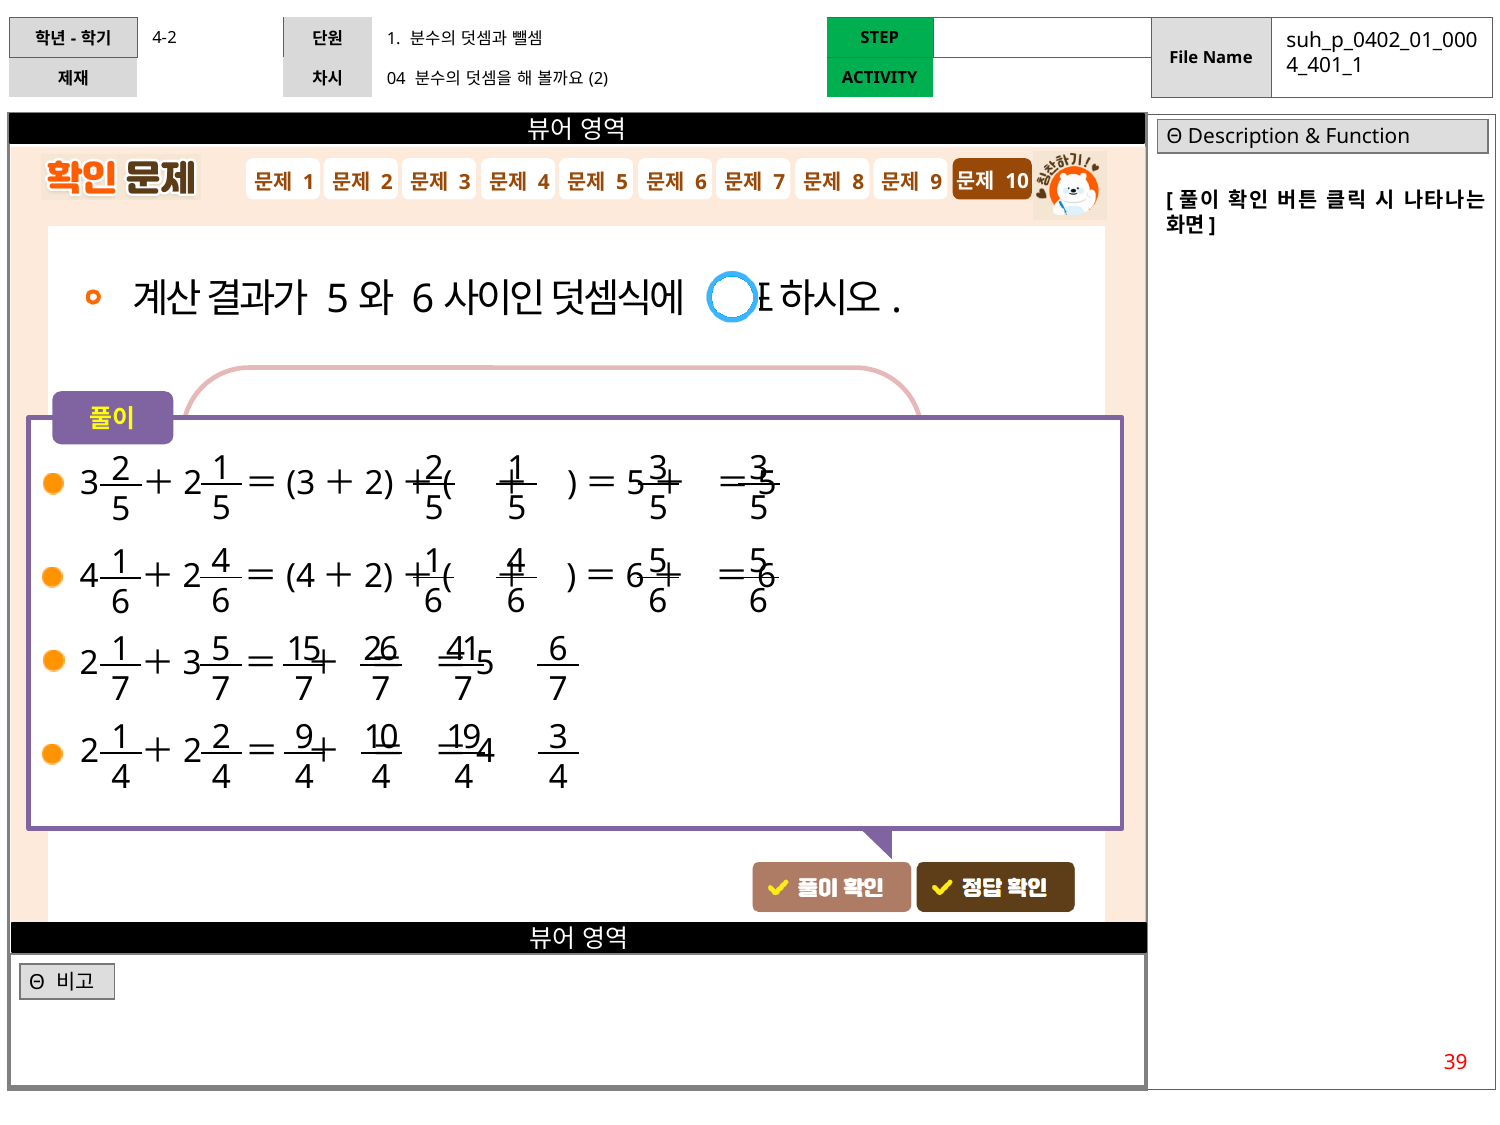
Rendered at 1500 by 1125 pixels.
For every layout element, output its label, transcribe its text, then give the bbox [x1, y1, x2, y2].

picture [915, 860, 1078, 913]
text_box [풀이 확인 버튼 클릭 시 나타나는 화면] [1151, 179, 1500, 294]
picture [41, 154, 201, 200]
picture [1033, 151, 1107, 220]
picture [702, 271, 759, 323]
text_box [239, 147, 1052, 200]
text_box [197, 365, 907, 389]
text_box 계산 결과가 5와 6사이인 덧셈식에 표 하시오. [117, 265, 1152, 328]
picture [42, 566, 63, 588]
table_header Θ Description & Function [1158, 120, 1487, 152]
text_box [28, 390, 1123, 860]
picture [42, 744, 64, 765]
picture [82, 285, 103, 307]
picture [43, 650, 65, 672]
text_box suh_p_0402_01_0004_401_1 [1271, 18, 1500, 84]
picture [749, 858, 912, 914]
picture [43, 473, 64, 495]
